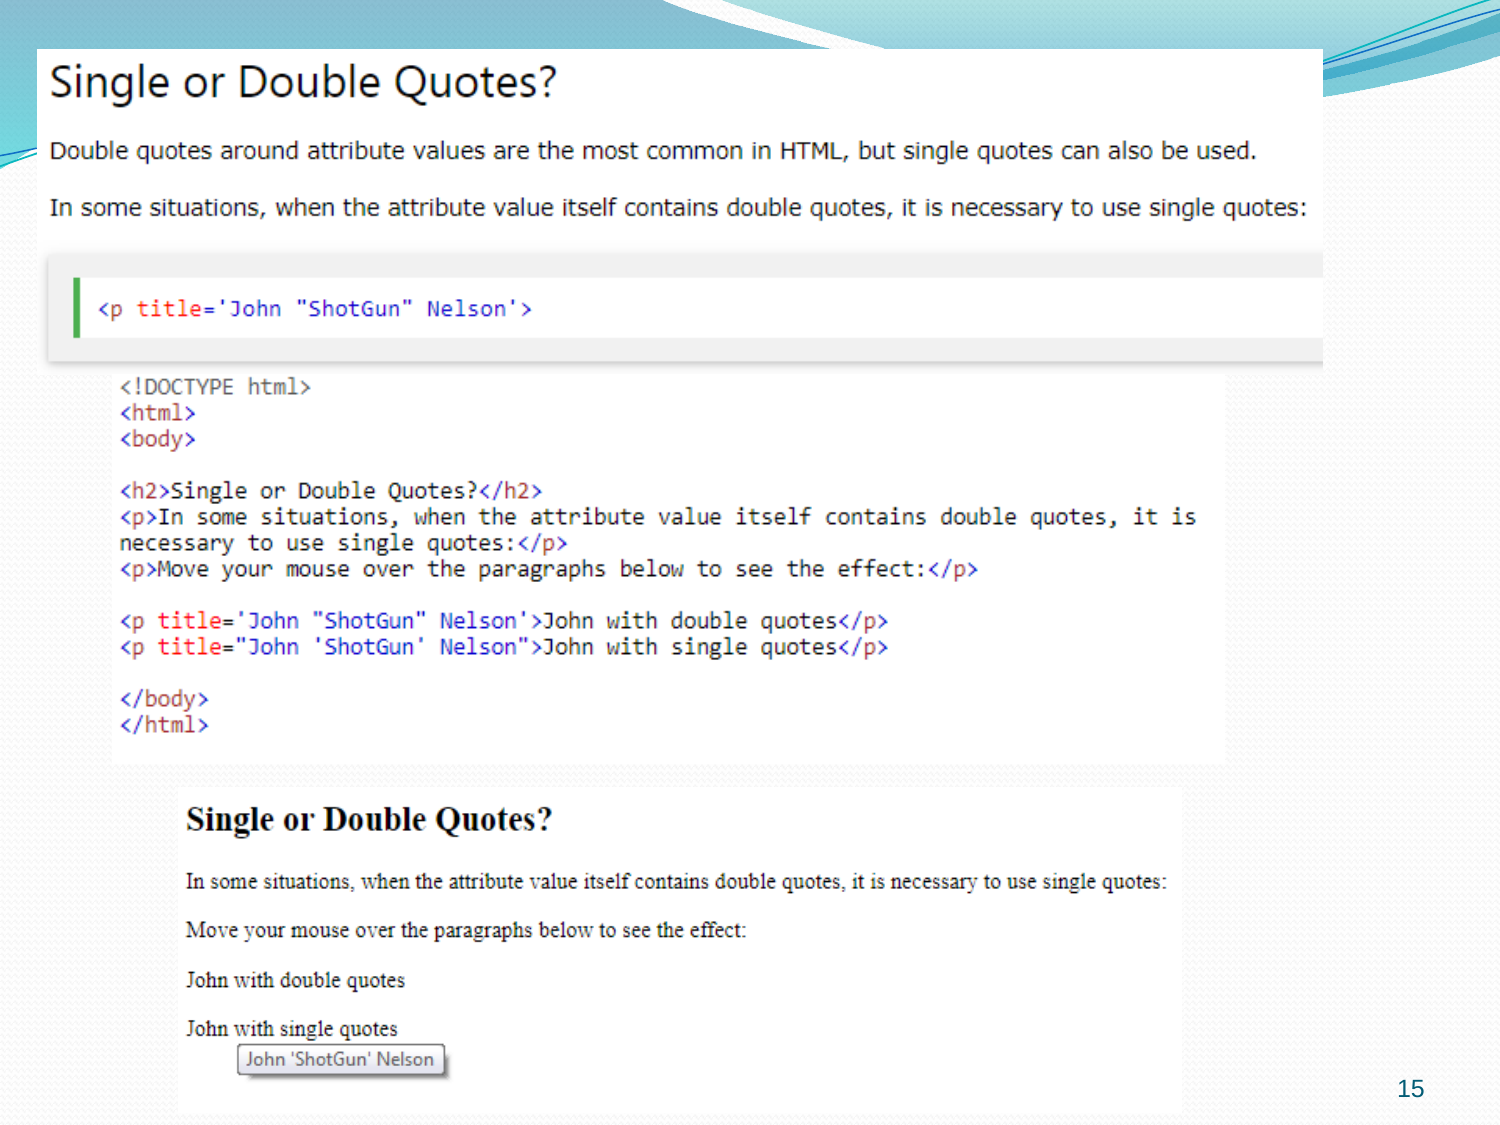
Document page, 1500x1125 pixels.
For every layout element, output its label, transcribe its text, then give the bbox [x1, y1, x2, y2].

picture [37, 49, 1323, 764]
slide_number 15 [1299, 1042, 1425, 1103]
picture [178, 787, 1182, 1113]
